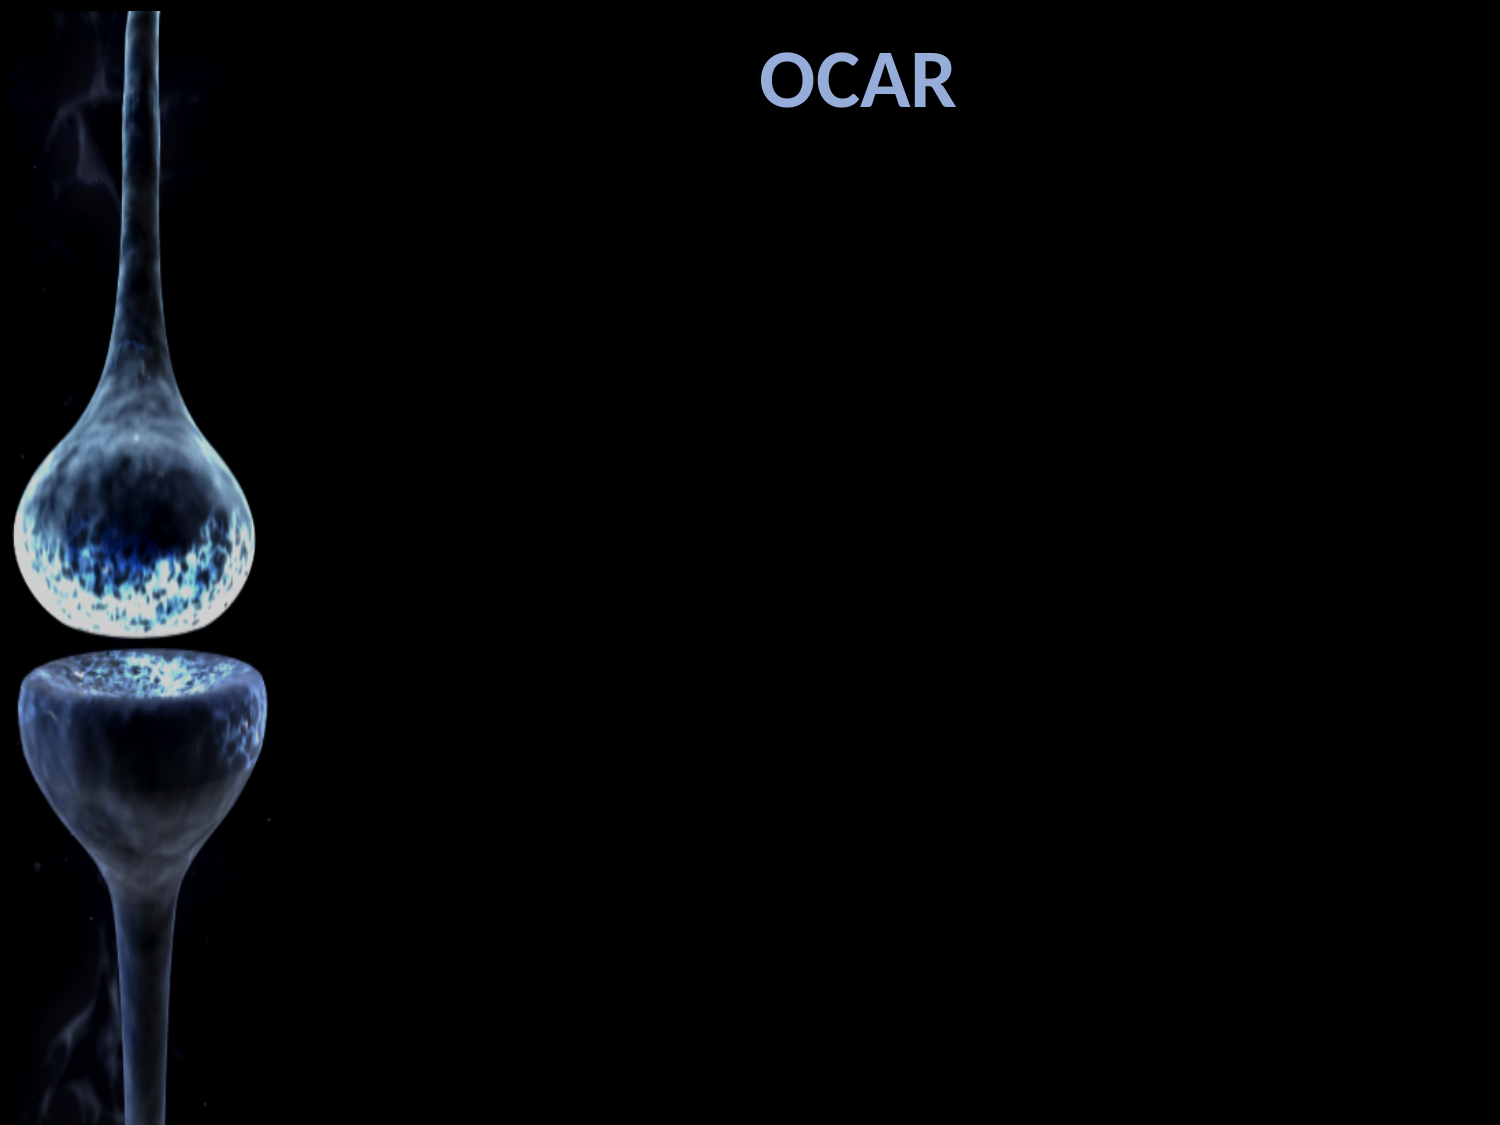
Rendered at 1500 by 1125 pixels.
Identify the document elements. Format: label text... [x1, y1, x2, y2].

picture [10, 11, 278, 1125]
title OCAR [277, 11, 1440, 137]
